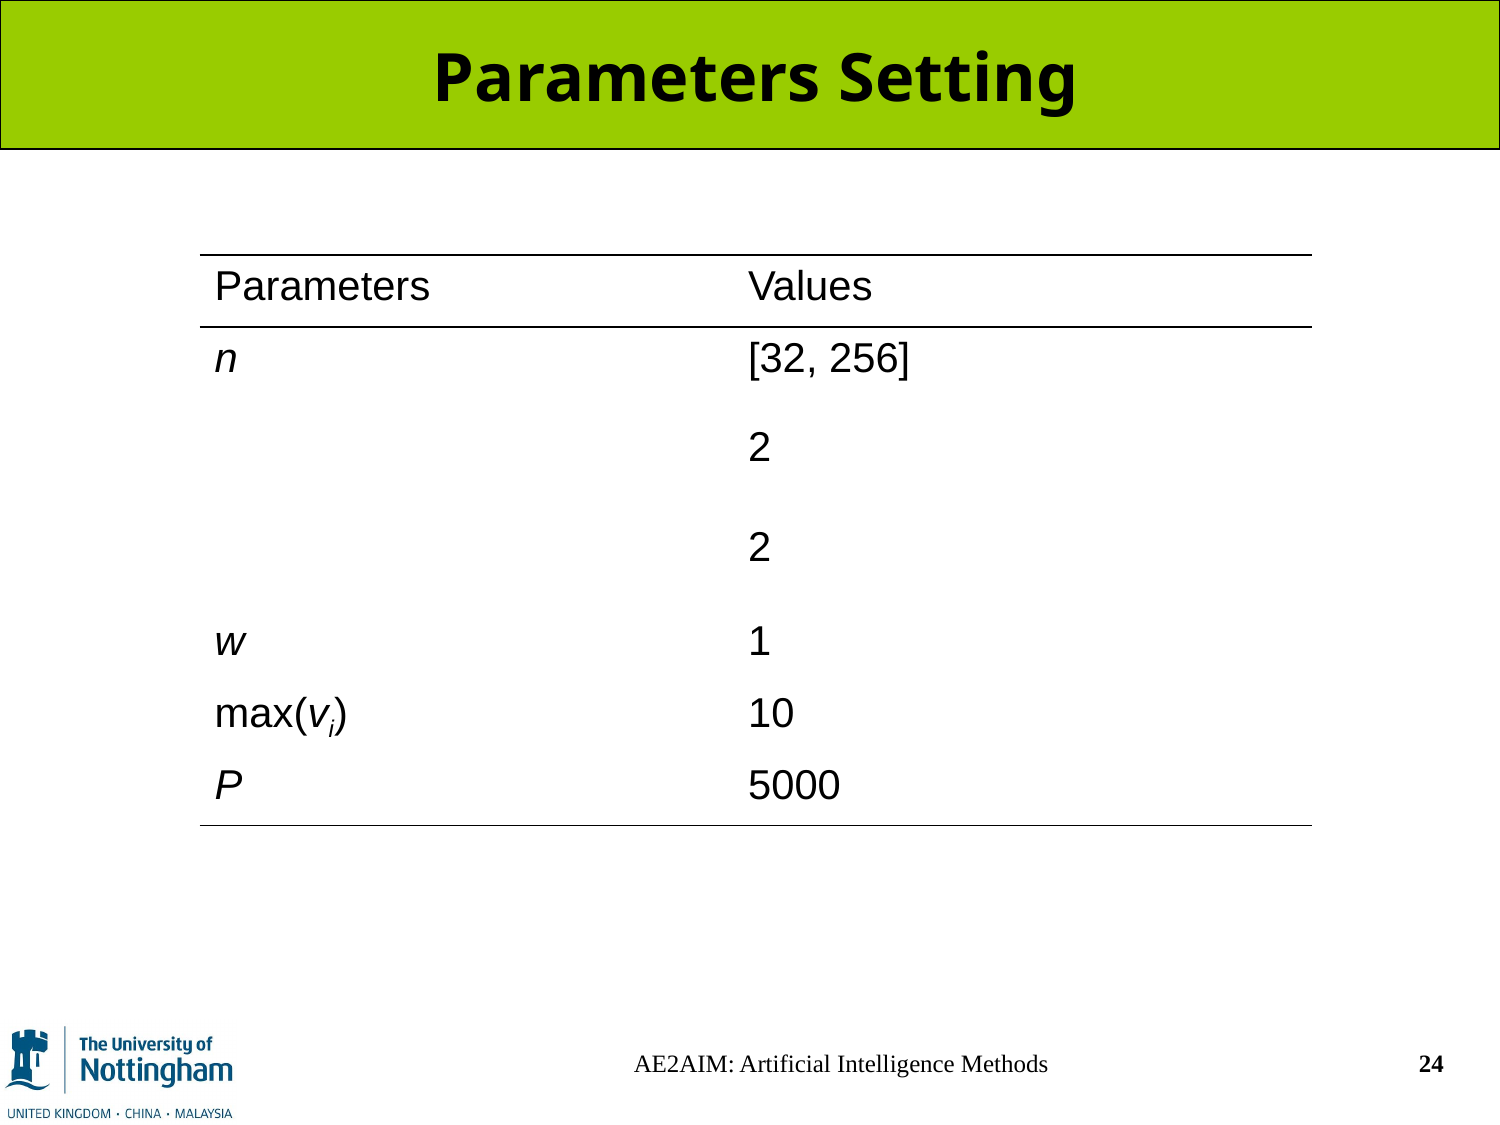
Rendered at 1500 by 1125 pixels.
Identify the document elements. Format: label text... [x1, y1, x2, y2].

footer AE2AIM: Artificial Intelligence Methods [430, 1039, 1259, 1118]
slide_number 24 [1293, 1039, 1460, 1118]
title Parameters Setting [41, 11, 1471, 138]
picture [0, 1019, 237, 1125]
